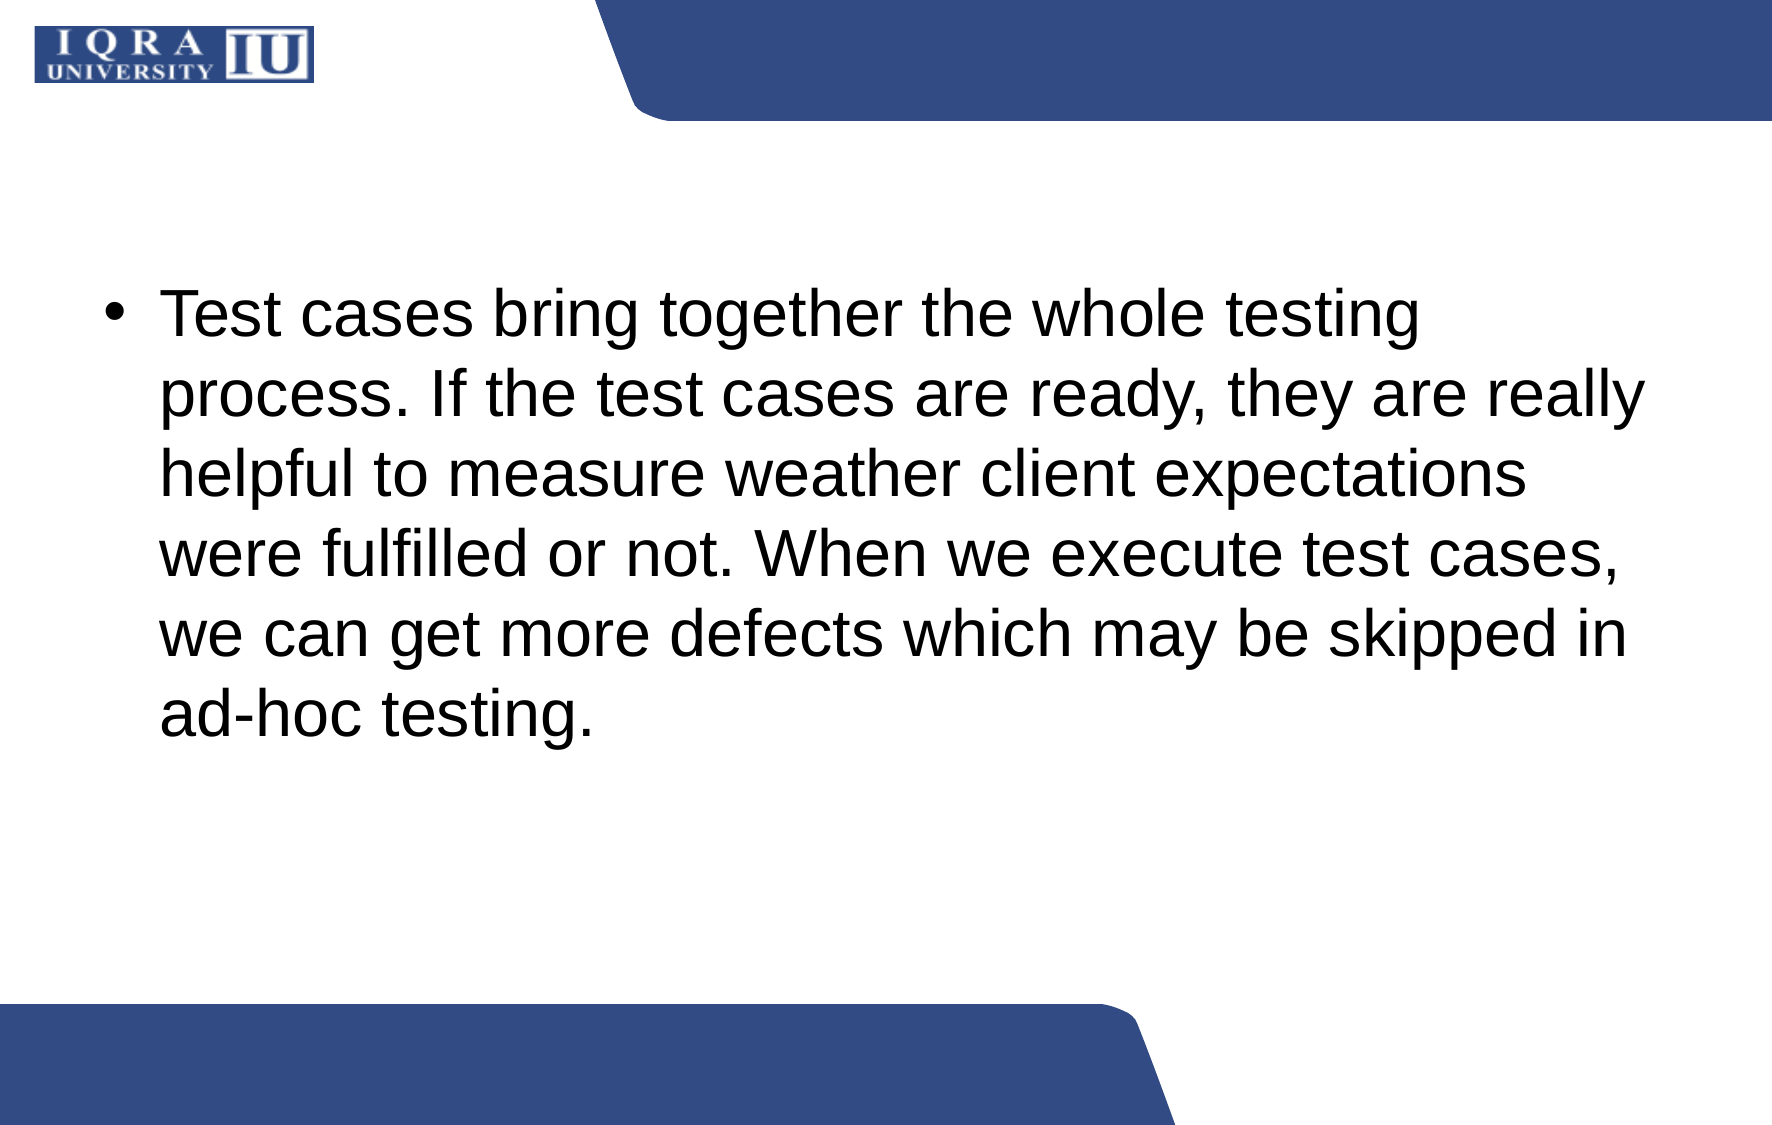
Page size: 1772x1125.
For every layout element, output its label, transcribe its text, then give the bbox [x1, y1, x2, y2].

picture [34, 26, 314, 83]
list Test cases bring together the whole testing process. If the test cases are ready, they are really helpful to measure weather client expectations were fulfilled or not. When we execute test cases, we can get more defects which may be skipped in ad-hoc testing. [88, 262, 1684, 1005]
